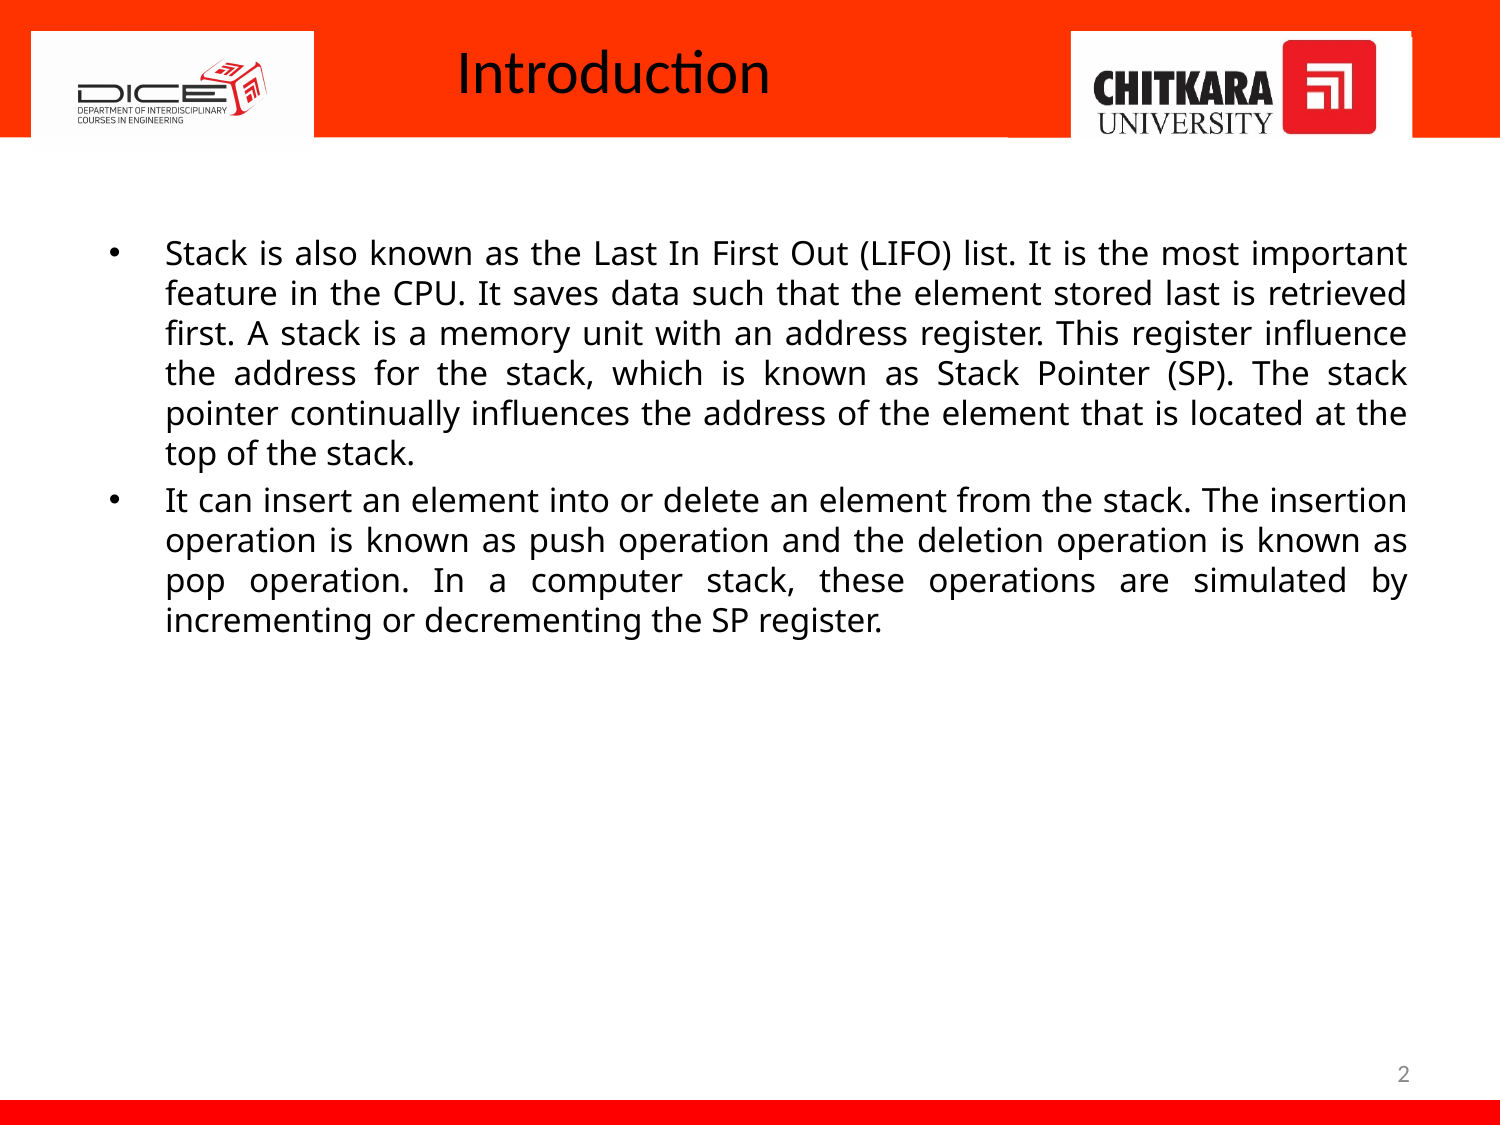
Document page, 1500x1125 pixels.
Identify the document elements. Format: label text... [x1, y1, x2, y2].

picture [1160, 37, 1391, 138]
picture [30, 30, 314, 150]
title Introduction [96, 0, 1160, 138]
slide_number 2 [1074, 1042, 1425, 1103]
list Stack is also known as the Last In First Out (LIFO) list. It is the most important feature in the CPU. It saves data such that the element stored last is retrieved first. A stack is a memory unit with an address register. This register influence the address for the stack, which is known as Stack Pointer (SP). The stack pointer continually influences the address of the element that is located at the top of the stack. It can insert an element into or delete an element from the stack. The insertion operation is known as push operation and the deletion operation is known as pop operation. In a computer stack, these operations are simulated by incrementing or decrementing the SP register. [75, 224, 1425, 968]
